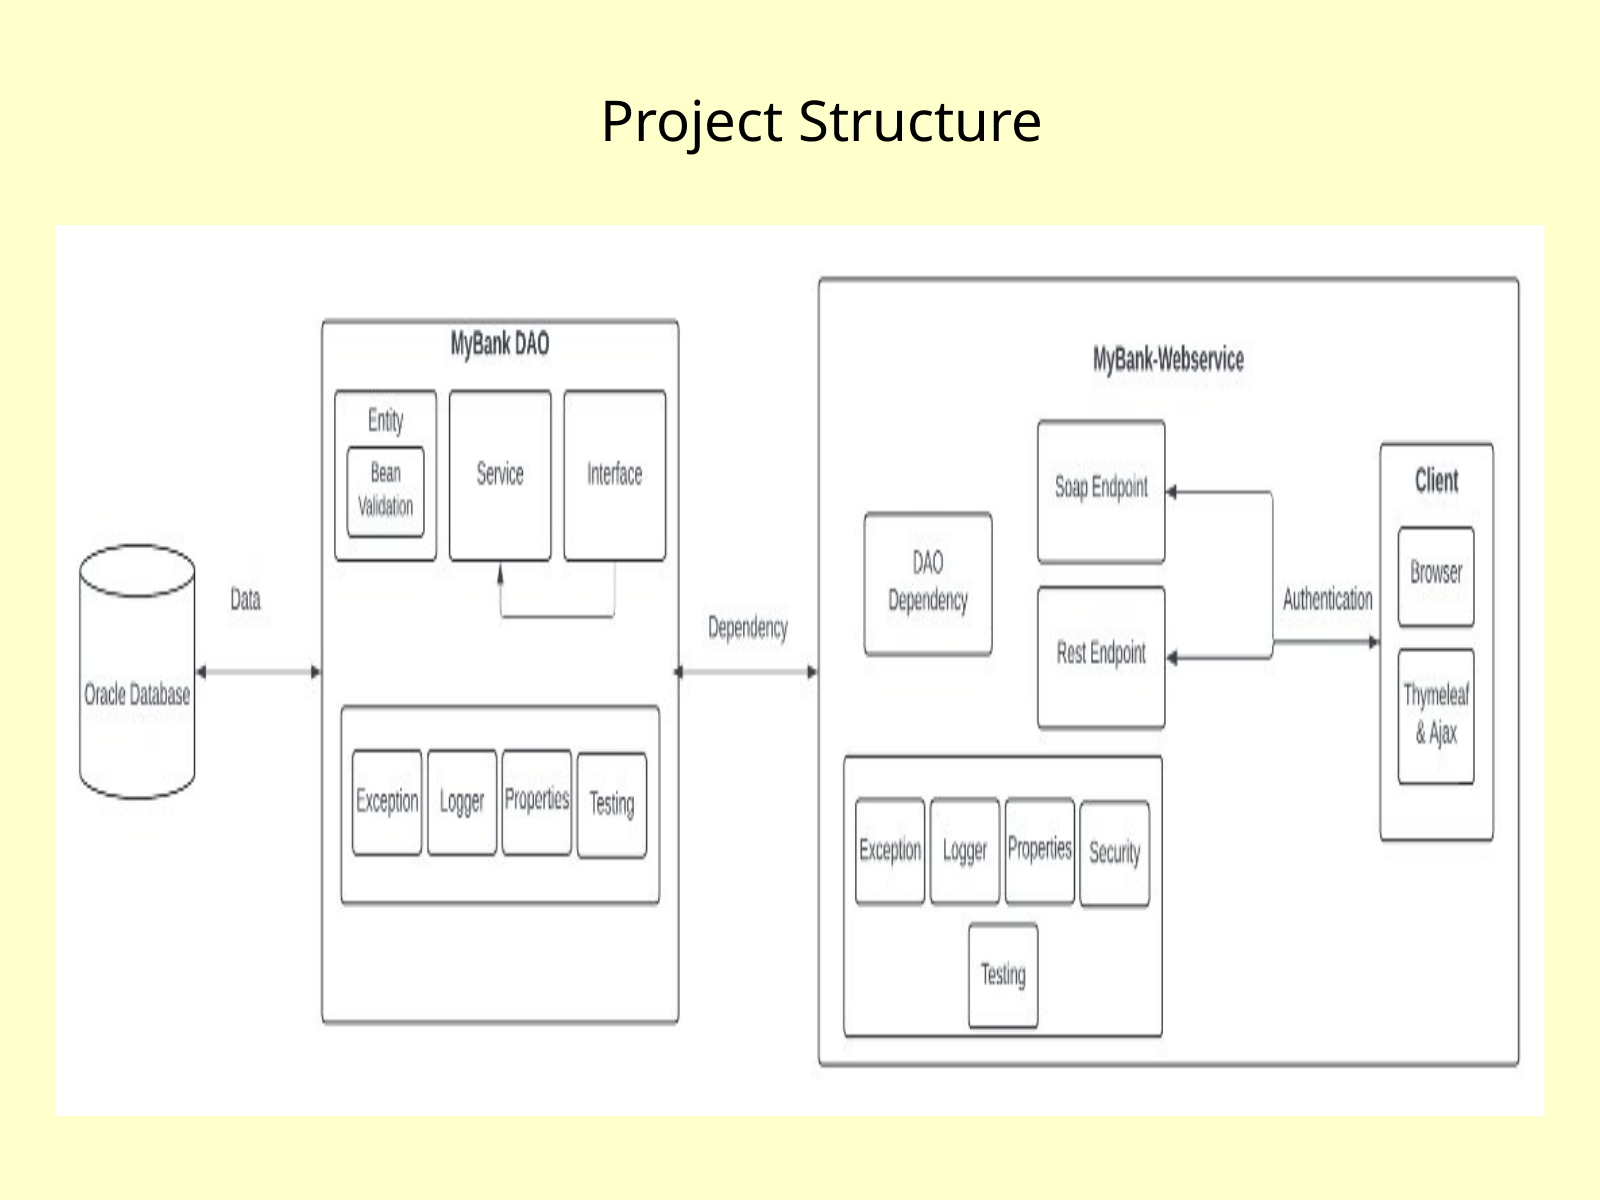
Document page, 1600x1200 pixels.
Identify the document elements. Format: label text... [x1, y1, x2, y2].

text_box Project Structure [444, 84, 1199, 153]
text_box [55, 224, 1545, 1116]
